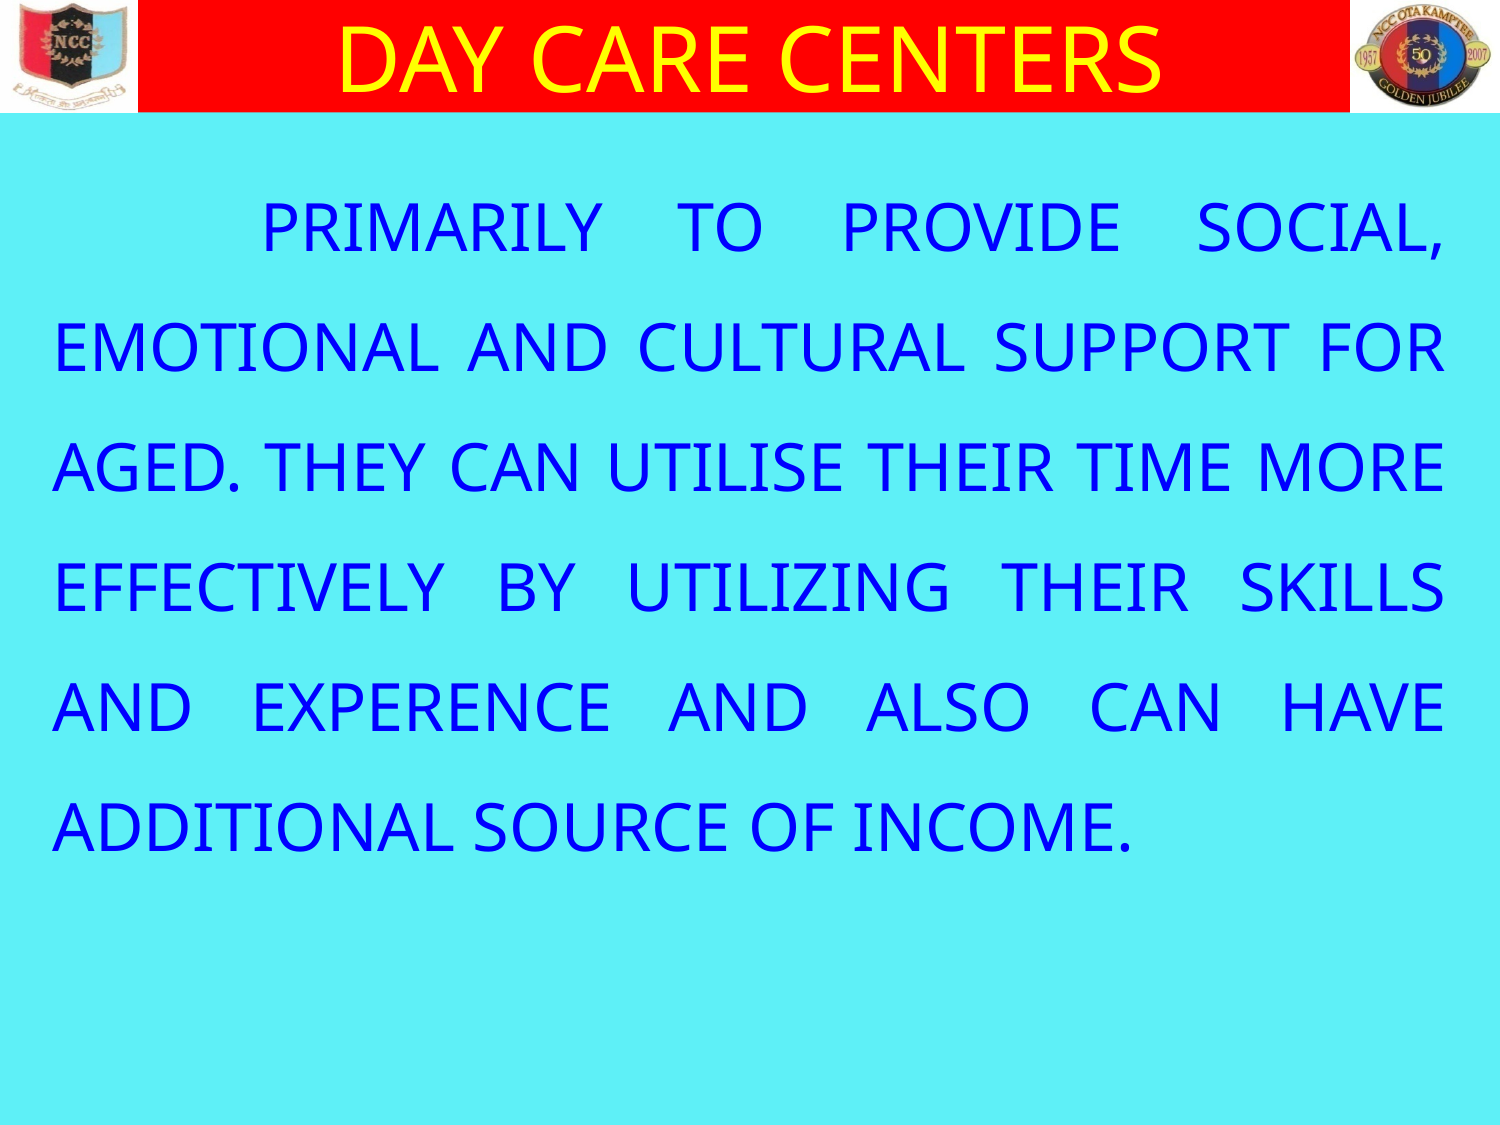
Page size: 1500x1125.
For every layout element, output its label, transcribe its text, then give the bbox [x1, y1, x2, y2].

text_box DAY CARE CENTERS [138, 0, 1347, 113]
list PRIMARILY TO PROVIDE SOCIAL, EMOTIONAL AND CULTURAL SUPPORT FOR AGED. THEY CAN UTILISE THEIR TIME MORE EFFECTIVELY BY UTILIZING THEIR SKILLS AND EXPERENCE AND ALSO CAN HAVE ADDITIONAL SOURCE OF INCOME. [37, 137, 1463, 1088]
picture [0, 0, 138, 113]
picture [1349, 0, 1500, 113]
